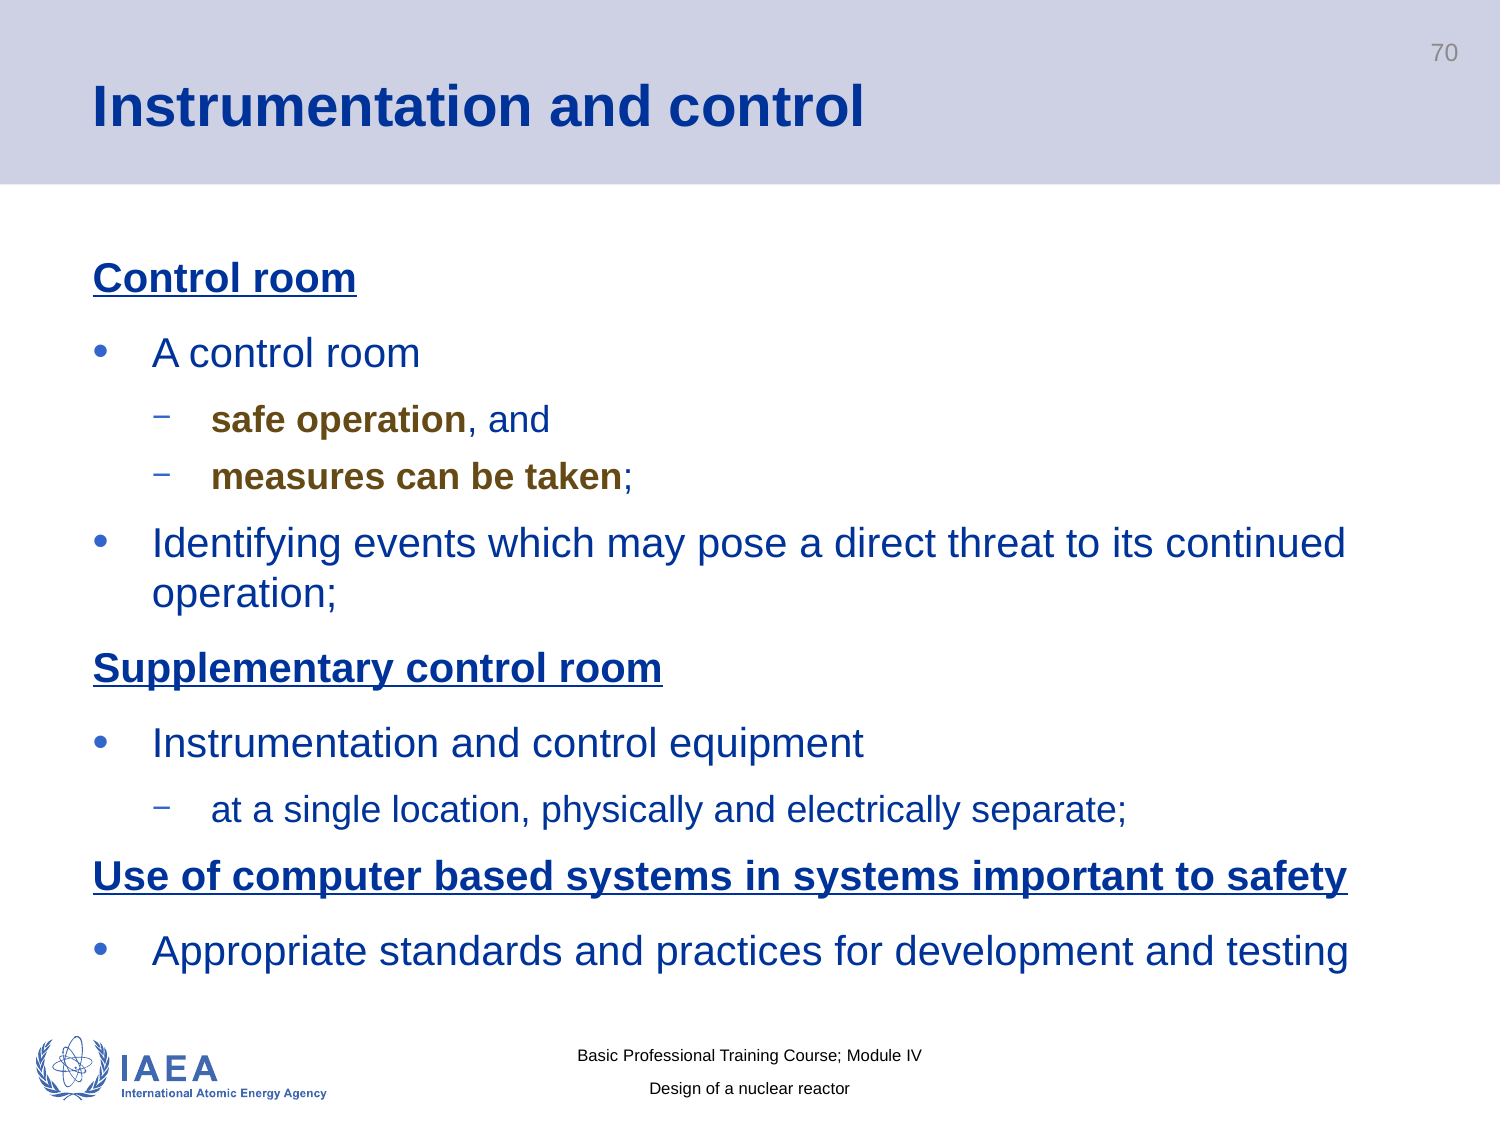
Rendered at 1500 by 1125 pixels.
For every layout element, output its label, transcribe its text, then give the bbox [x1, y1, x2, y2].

list Control room A control room safe operation, and measures can be taken; Identifying events which may pose a direct threat to its continued operation; Supplementary control room Instrumentation and control equipment at a single location, physically and electrically separate; Use of computer based systems in systems important to safety Appropriate standards and practices for development and testing [77, 243, 1424, 1012]
title Instrumentation and control [77, 31, 1424, 185]
slide_number 70 [1368, 31, 1465, 92]
